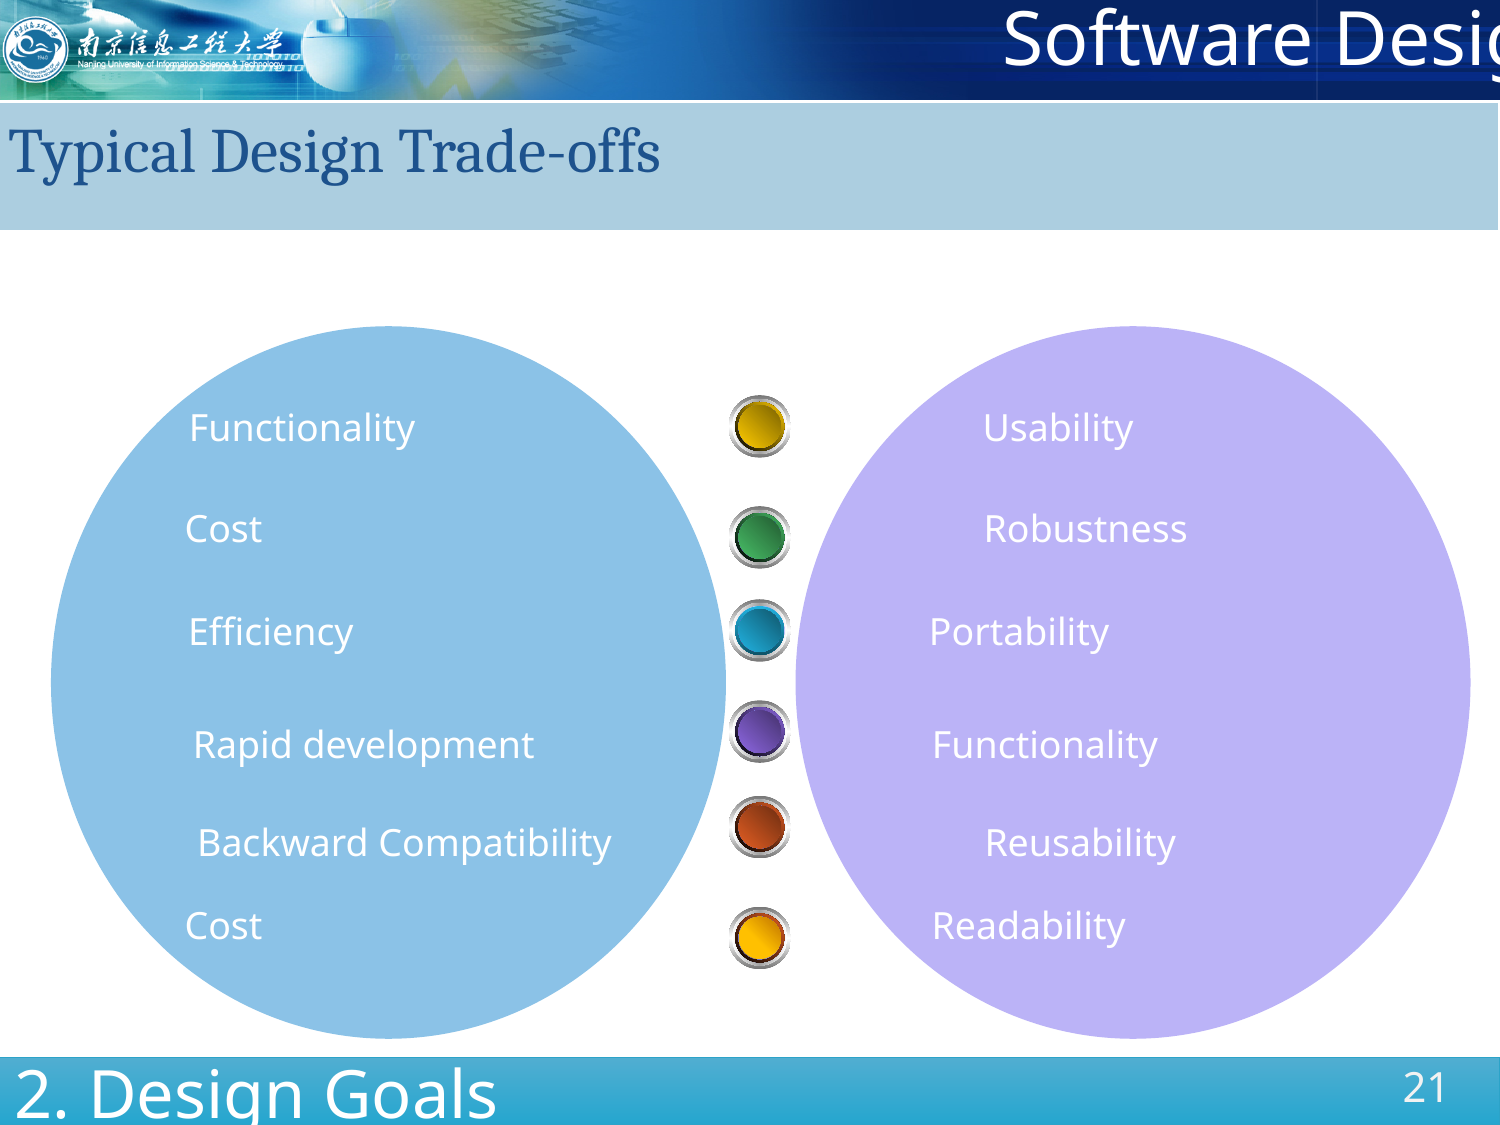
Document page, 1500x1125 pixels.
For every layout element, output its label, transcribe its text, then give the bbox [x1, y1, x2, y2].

text_box Functionality [917, 713, 1280, 774]
text_box Readability [916, 894, 1248, 955]
text_box [50, 326, 726, 1039]
text_box Robustness [968, 497, 1203, 558]
text_box 2. Design Goals [0, 1044, 591, 1125]
text_box Backward Compatibility [182, 811, 628, 871]
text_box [728, 599, 791, 662]
text_box Reusability [969, 811, 1192, 871]
text_box Rapid development [178, 713, 550, 774]
text_box Efficiency [173, 601, 369, 661]
picture [1496, 33, 1500, 57]
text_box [728, 795, 791, 859]
text_box Cost [169, 497, 278, 558]
text_box [795, 326, 1471, 1039]
title Typical Design Trade-offs [0, 100, 1500, 233]
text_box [728, 395, 791, 458]
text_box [728, 700, 791, 763]
text_box Cost [169, 894, 278, 955]
text_box Usability [967, 397, 1149, 457]
text_box Portability [914, 601, 1232, 661]
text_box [728, 506, 791, 569]
text_box Functionality [174, 397, 431, 457]
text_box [728, 906, 791, 970]
picture [0, 0, 1500, 100]
